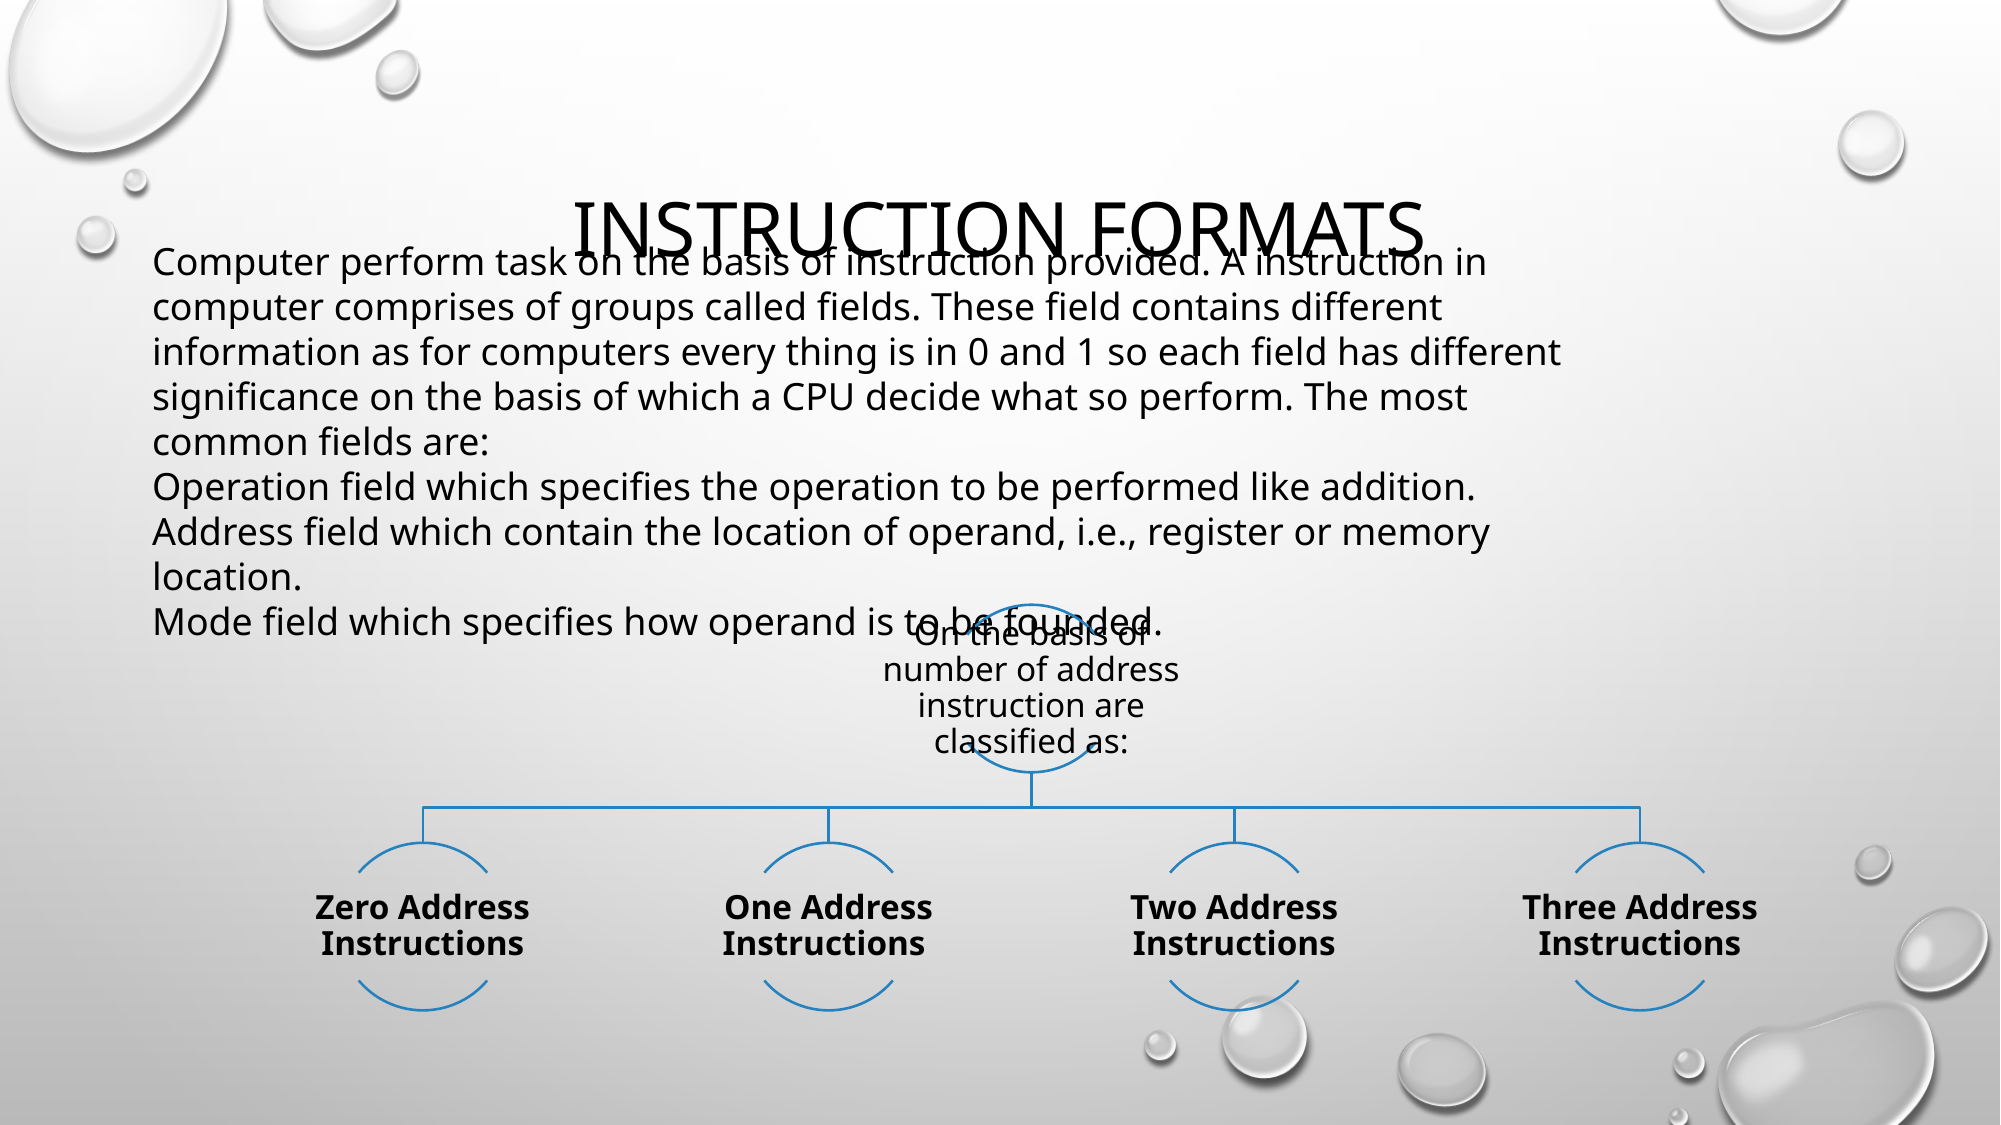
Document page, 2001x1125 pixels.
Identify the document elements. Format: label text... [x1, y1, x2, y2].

text_box Computer perform task on the basis of instruction provided. A instruction in computer comprises of groups called fields. These field contains different information as for computers every thing is in 0 and 1 so each field has different significance on the basis of which a CPU decide what so perform. The most common fields are: Operation field which specifies the operation to be performed like addition. Address field which contain the location of operand, i.e., register or memory location. Mode field which specifies how operand is to be founded. [137, 230, 1636, 696]
title Instruction formats [149, 101, 1851, 364]
picture [0, 0, 2000, 1125]
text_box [254, 362, 1809, 1125]
